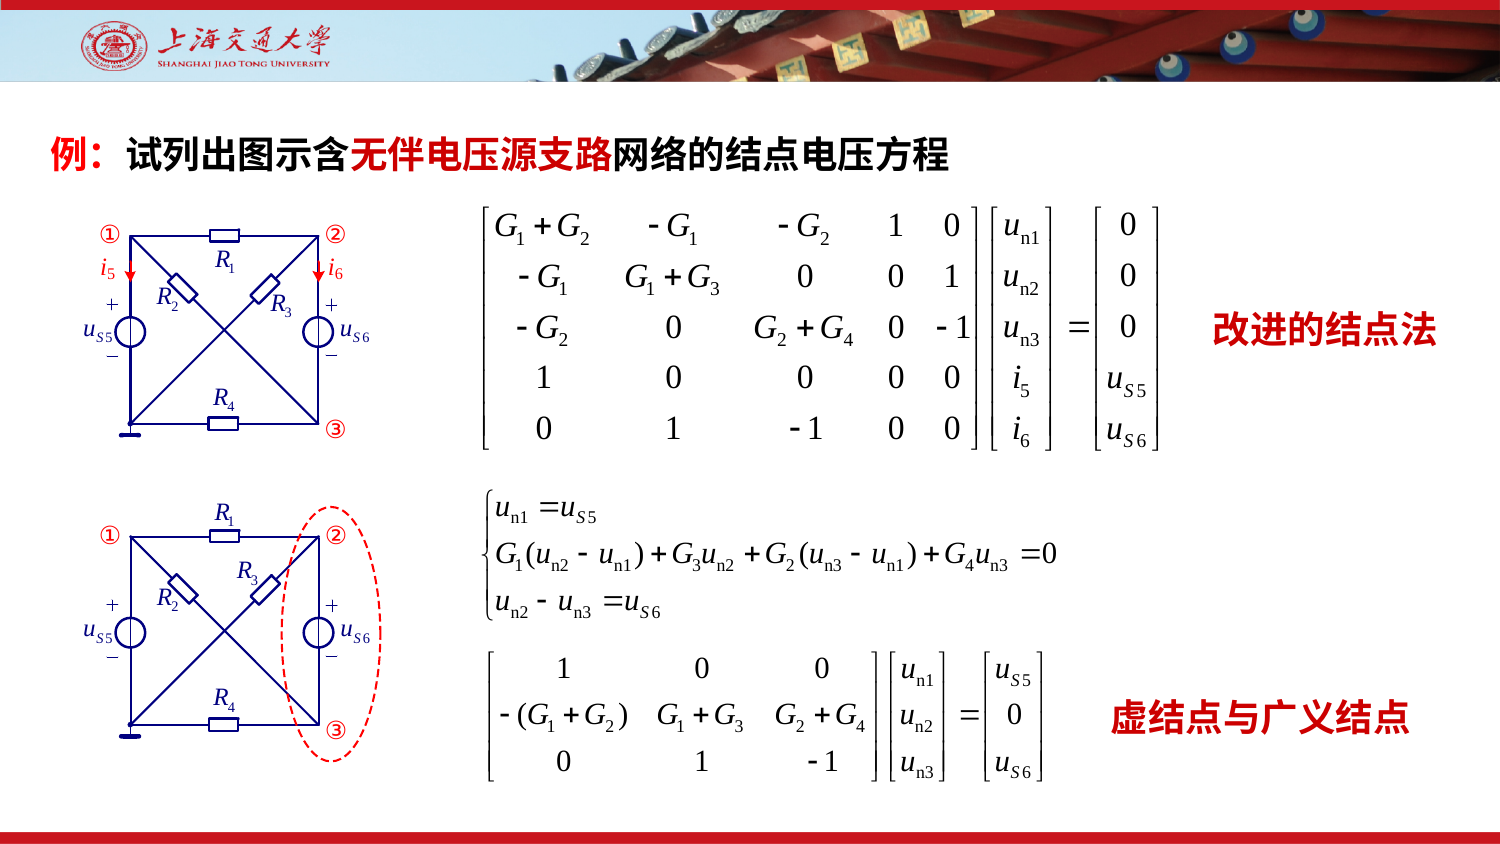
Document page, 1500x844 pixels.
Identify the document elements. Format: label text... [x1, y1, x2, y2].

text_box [76, 307, 379, 459]
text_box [76, 206, 379, 238]
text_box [474, 483, 1063, 628]
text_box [76, 238, 379, 307]
text_box 改进的结点法 [1197, 298, 1469, 359]
text_box 例：试列出图示含无伴电压源支路网络的结点电压方程 [35, 114, 1023, 190]
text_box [481, 644, 1054, 790]
text_box 虚结点与广义结点 [1096, 686, 1454, 747]
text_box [474, 199, 1172, 459]
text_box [76, 490, 426, 777]
picture [0, 0, 1500, 82]
